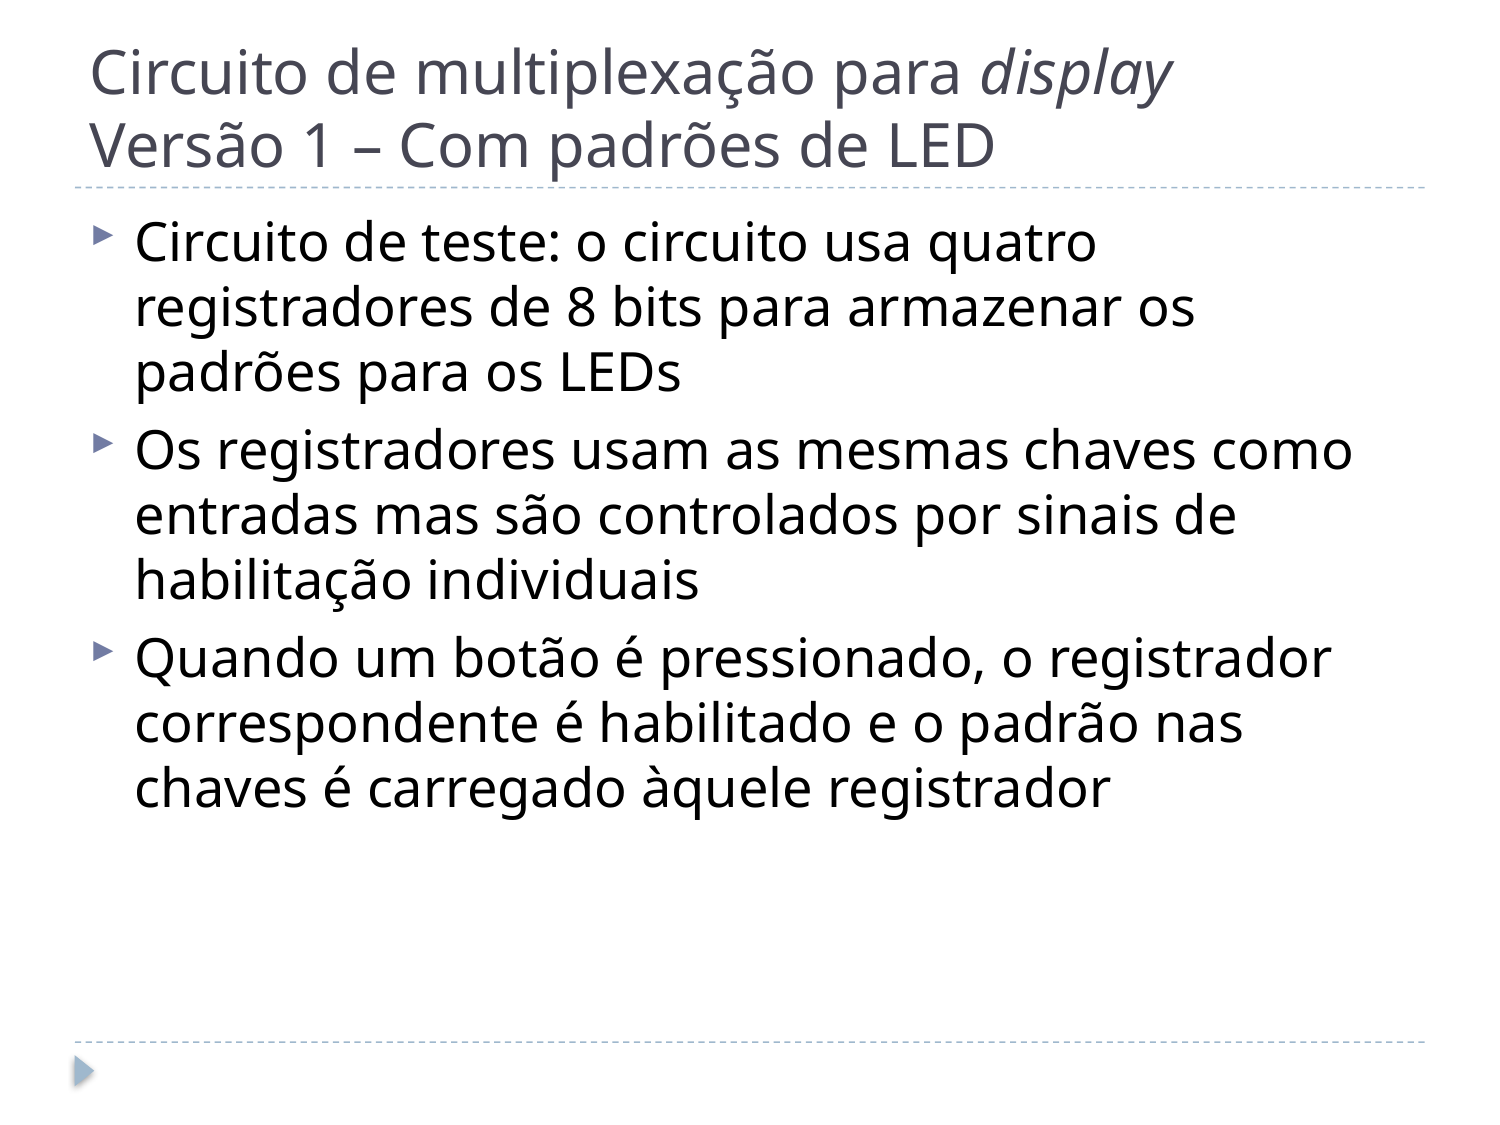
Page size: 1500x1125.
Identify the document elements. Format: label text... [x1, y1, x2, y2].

title Circuito de multiplexação para display Versão 1 – Com padrões de LED [75, 24, 1425, 188]
list Circuito de teste: o circuito usa quatro registradores de 8 bits para armazenar os padrões para os LEDs Os registradores usam as mesmas chaves como entradas mas são controlados por sinais de habilitação individuais Quando um botão é pressionado, o registrador correspondente é habilitado e o padrão nas chaves é carregado àquele registrador [75, 200, 1425, 1010]
